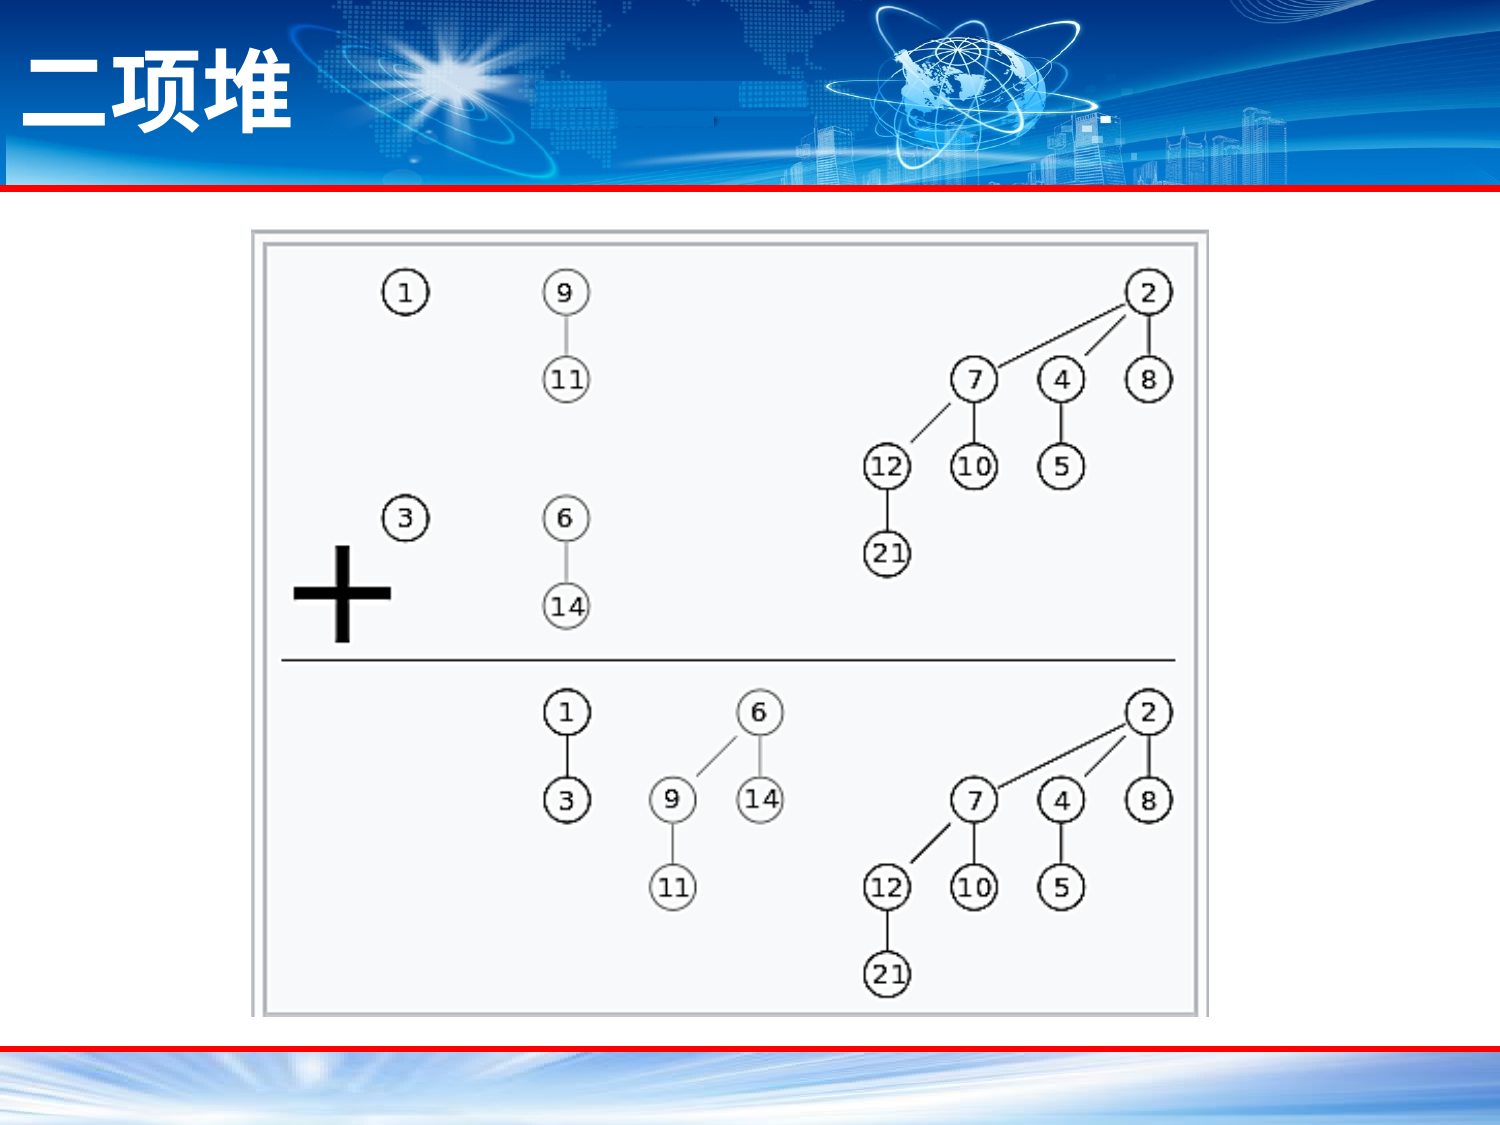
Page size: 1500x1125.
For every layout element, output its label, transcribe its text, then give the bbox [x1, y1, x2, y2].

title 二项堆 [3, 2, 1500, 189]
picture [251, 224, 1209, 1017]
picture [0, 1052, 1500, 1125]
picture [0, 0, 1500, 185]
